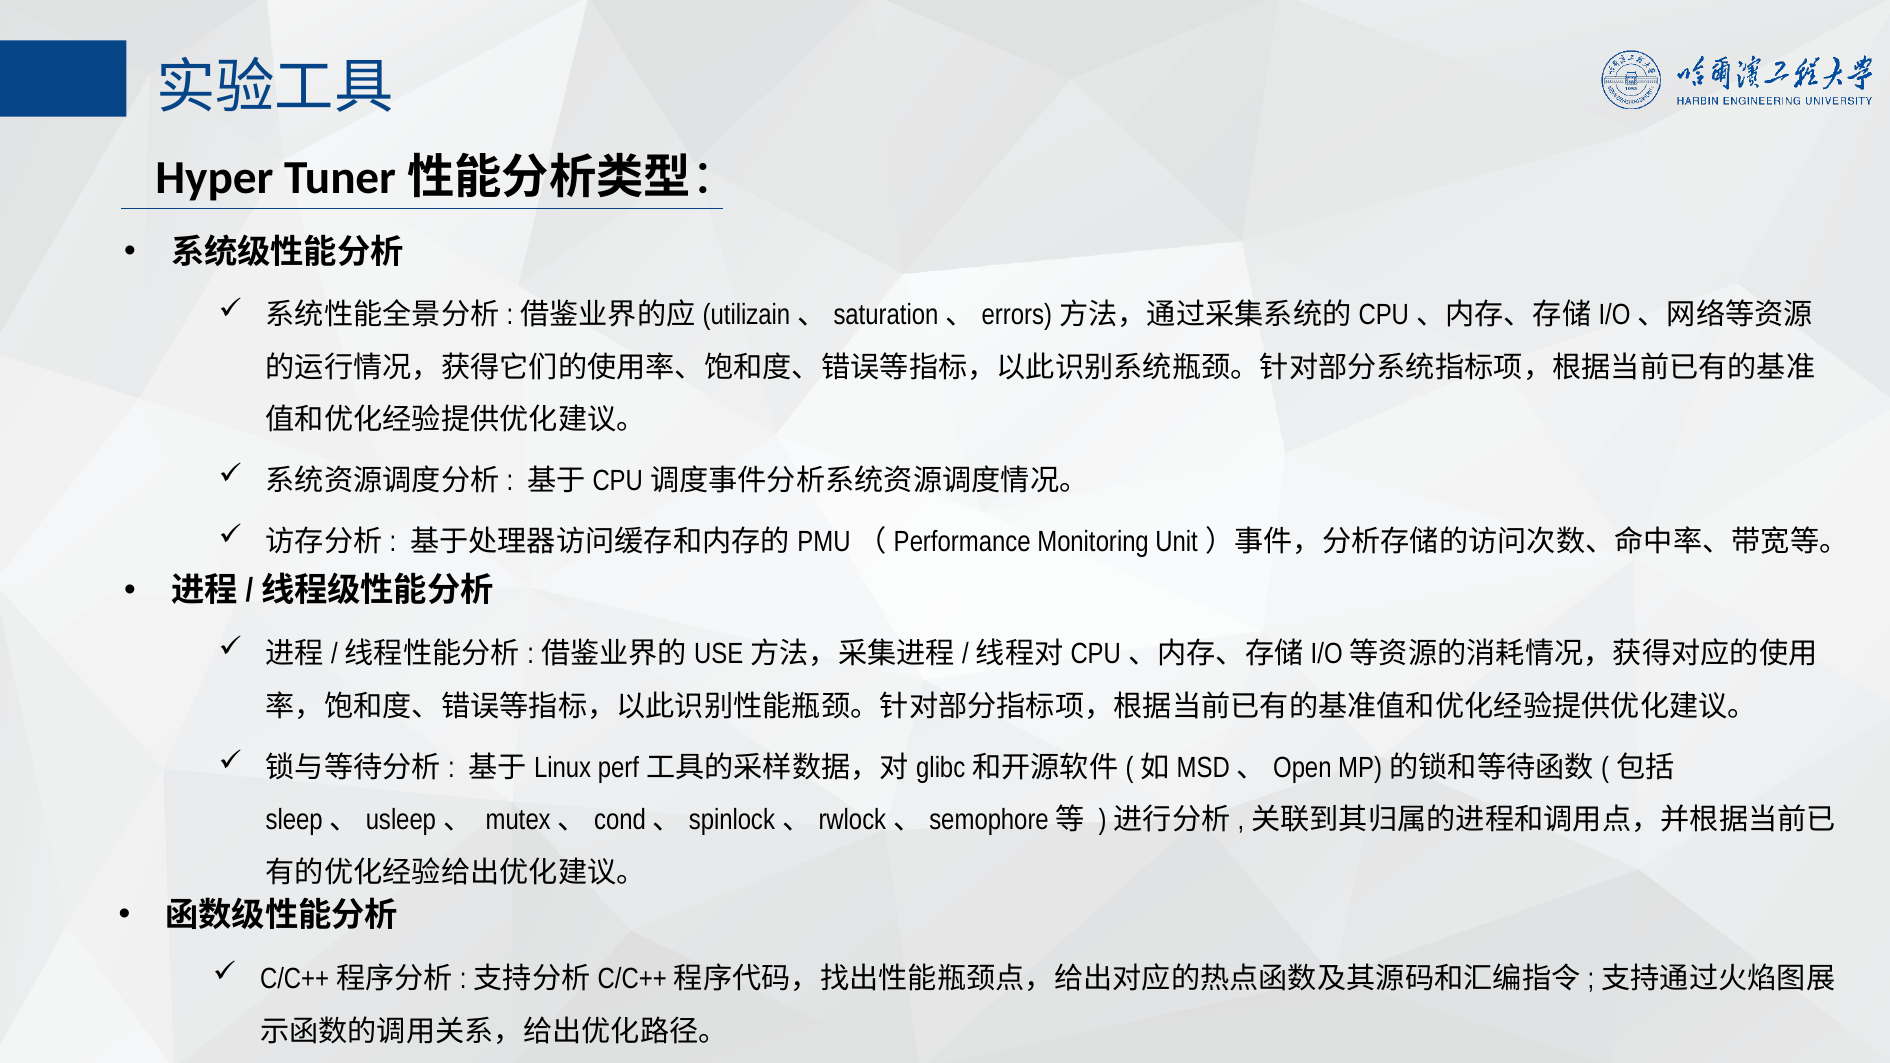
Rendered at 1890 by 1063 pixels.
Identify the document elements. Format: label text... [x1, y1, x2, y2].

text_box Hyper Tuner性能分析类型： [141, 139, 770, 199]
picture [0, 0, 1890, 1063]
text_box 函数级性能分析 C/C++程序分析:支持分析C/C++程序代码，找出性能瓶颈点，给出对应的热点函数及其源码和汇编指令;支持通过火焰图展示函数的调用关系，给出优化路径。 [98, 863, 1857, 1063]
text_box 实验工具 [141, 40, 1584, 127]
text_box [0, 38, 128, 119]
text_box 进程/线程级性能分析 进程/线程性能分析:借鉴业界的USE方法，采集进程/线程对CPU、内存、存储I/O等资源的消耗情况，获得对应的使用率，饱和度、错误等指标，以此识别性能瓶颈。针对部分指标项，根据当前已有的基准值和优化经验提供优化建议。 锁与等待分析: 基于Linux perf工具的采样数据，对glibc和开源软件(如MSD、Open MP)的锁和等待函数(包括sleep、usleep、 mutex、cond、spinlock、rwlock、semophore等 )进行分析,关联到其归属的进程和调用点，并根据当前已有的优化经验给出优化建议。 [103, 538, 1862, 855]
text_box 系统级性能分析 系统性能全景分析:借鉴业界的应(utilizain、saturation、errors)方法，通过采集系统的CPU、内存、存储I/O、网络等资源的运行情况，获得它们的使用率、饱和度、错误等指标，以此识别系统瓶颈。针对部分系统指标项，根据当前已有的基准值和优化经验提供优化建议。 系统资源调度分析: 基于CPU调度事件分析系统资源调度情况。 访存分析: 基于处理器访问缓存和内存的PMU（Performance Monitoring Unit）事件，分析存储的访问次数、命中率、带宽等。 [103, 199, 1862, 538]
